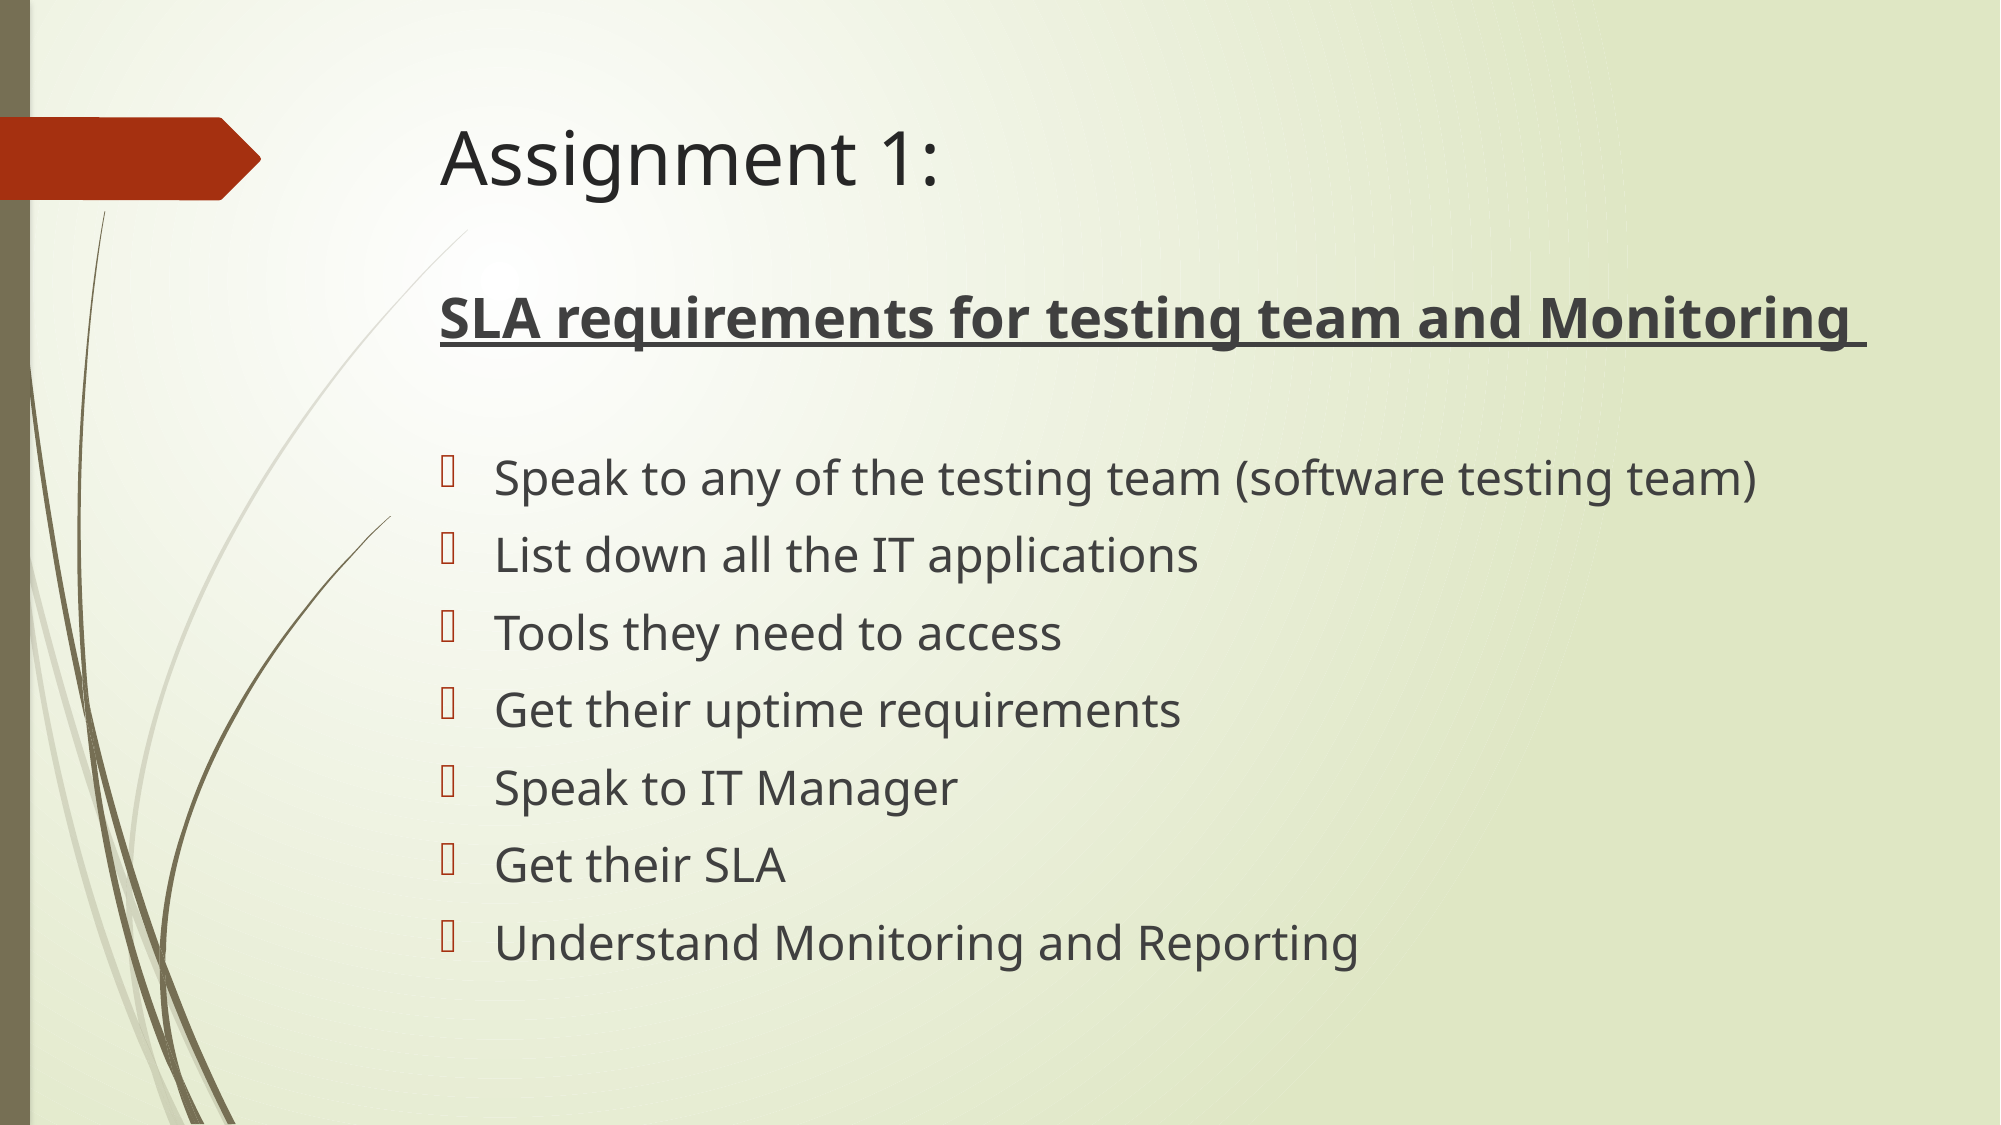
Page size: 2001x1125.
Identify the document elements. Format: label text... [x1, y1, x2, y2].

list SLA requirements for testing team and Monitoring Speak to any of the testing team (software testing team) List down all the IT applications Tools they need to access Get their uptime requirements Speak to IT Manager Get their SLA Understand Monitoring and Reporting [424, 275, 1888, 1028]
title Assignment 1: [425, 102, 1888, 275]
